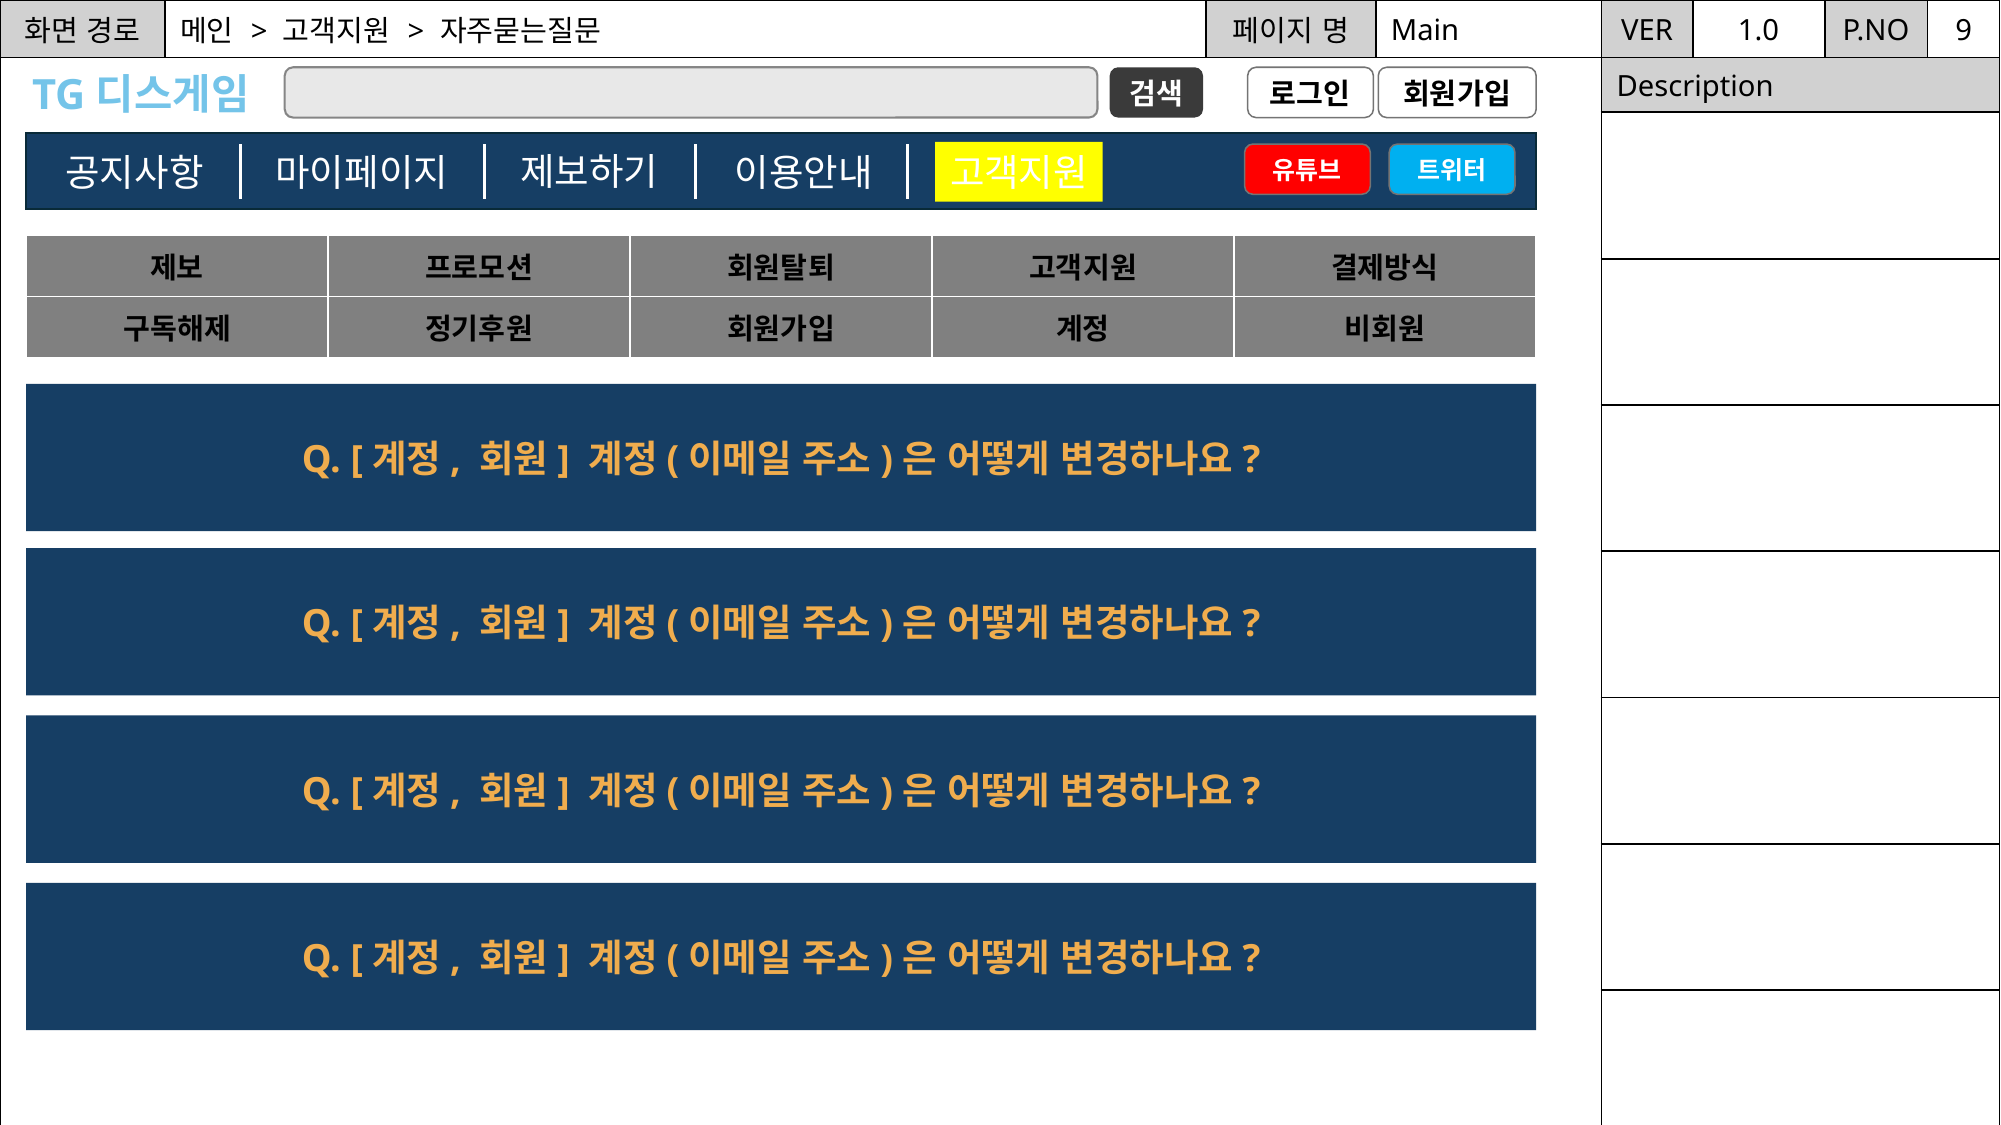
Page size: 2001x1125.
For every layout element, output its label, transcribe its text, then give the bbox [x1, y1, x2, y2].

table_header 1.0 [1694, 1, 1824, 57]
table_cell 계정 [933, 297, 1233, 357]
table_cell 비회원 [1235, 297, 1535, 357]
text_box Q. [계정, 회원] 계정(이메일 주소)은 어떻게 변경하나요? [24, 547, 1538, 697]
table_cell Description [1602, 58, 1999, 111]
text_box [25, 132, 1537, 210]
text_box 검색 [1108, 65, 1205, 120]
table_header 화면 경로 [1, 1, 164, 57]
table_cell [1602, 991, 1999, 1125]
text_box Q. [계정, 회원] 계정(이메일 주소)은 어떻게 변경하나요? [24, 382, 1538, 533]
table_header 고객지원 [933, 236, 1233, 296]
text_box Q. [계정, 회원] 계정(이메일 주소)은 어떻게 변경하나요? [24, 881, 1538, 1032]
text_box [283, 65, 1100, 120]
text_box 회원가입 [1376, 65, 1538, 120]
text_box Q. [계정, 회원] 계정(이메일 주소)은 어떻게 변경하나요? [24, 714, 1538, 864]
table_header 페이지 명 [1207, 1, 1375, 57]
table_header 프로모션 [329, 236, 629, 296]
table_header VER [1602, 1, 1692, 57]
table_cell [1602, 845, 1999, 989]
table_cell [1602, 406, 1999, 550]
table_header 결제방식 [1235, 236, 1535, 296]
table_cell [1, 58, 1601, 1125]
table_header Main [1377, 1, 1601, 57]
table_cell [1602, 698, 1999, 843]
table_header P.NO [1826, 1, 1927, 57]
table_cell [1602, 113, 1999, 258]
table_cell [1602, 260, 1999, 404]
table_cell 구독해제 [27, 297, 327, 357]
table_header 회원탈퇴 [631, 236, 931, 296]
table_cell 회원가입 [631, 297, 931, 357]
table_cell [1602, 552, 1999, 697]
text_box TG디스게임 [9, 60, 273, 125]
text_box 로그인 [1246, 65, 1376, 120]
table_header 메인 > 고객지원 > 자주묻는질문 [166, 1, 1205, 57]
table_header 9 [1928, 1, 1999, 57]
table_cell 정기후원 [329, 297, 629, 357]
table_header 제보 [27, 236, 327, 296]
